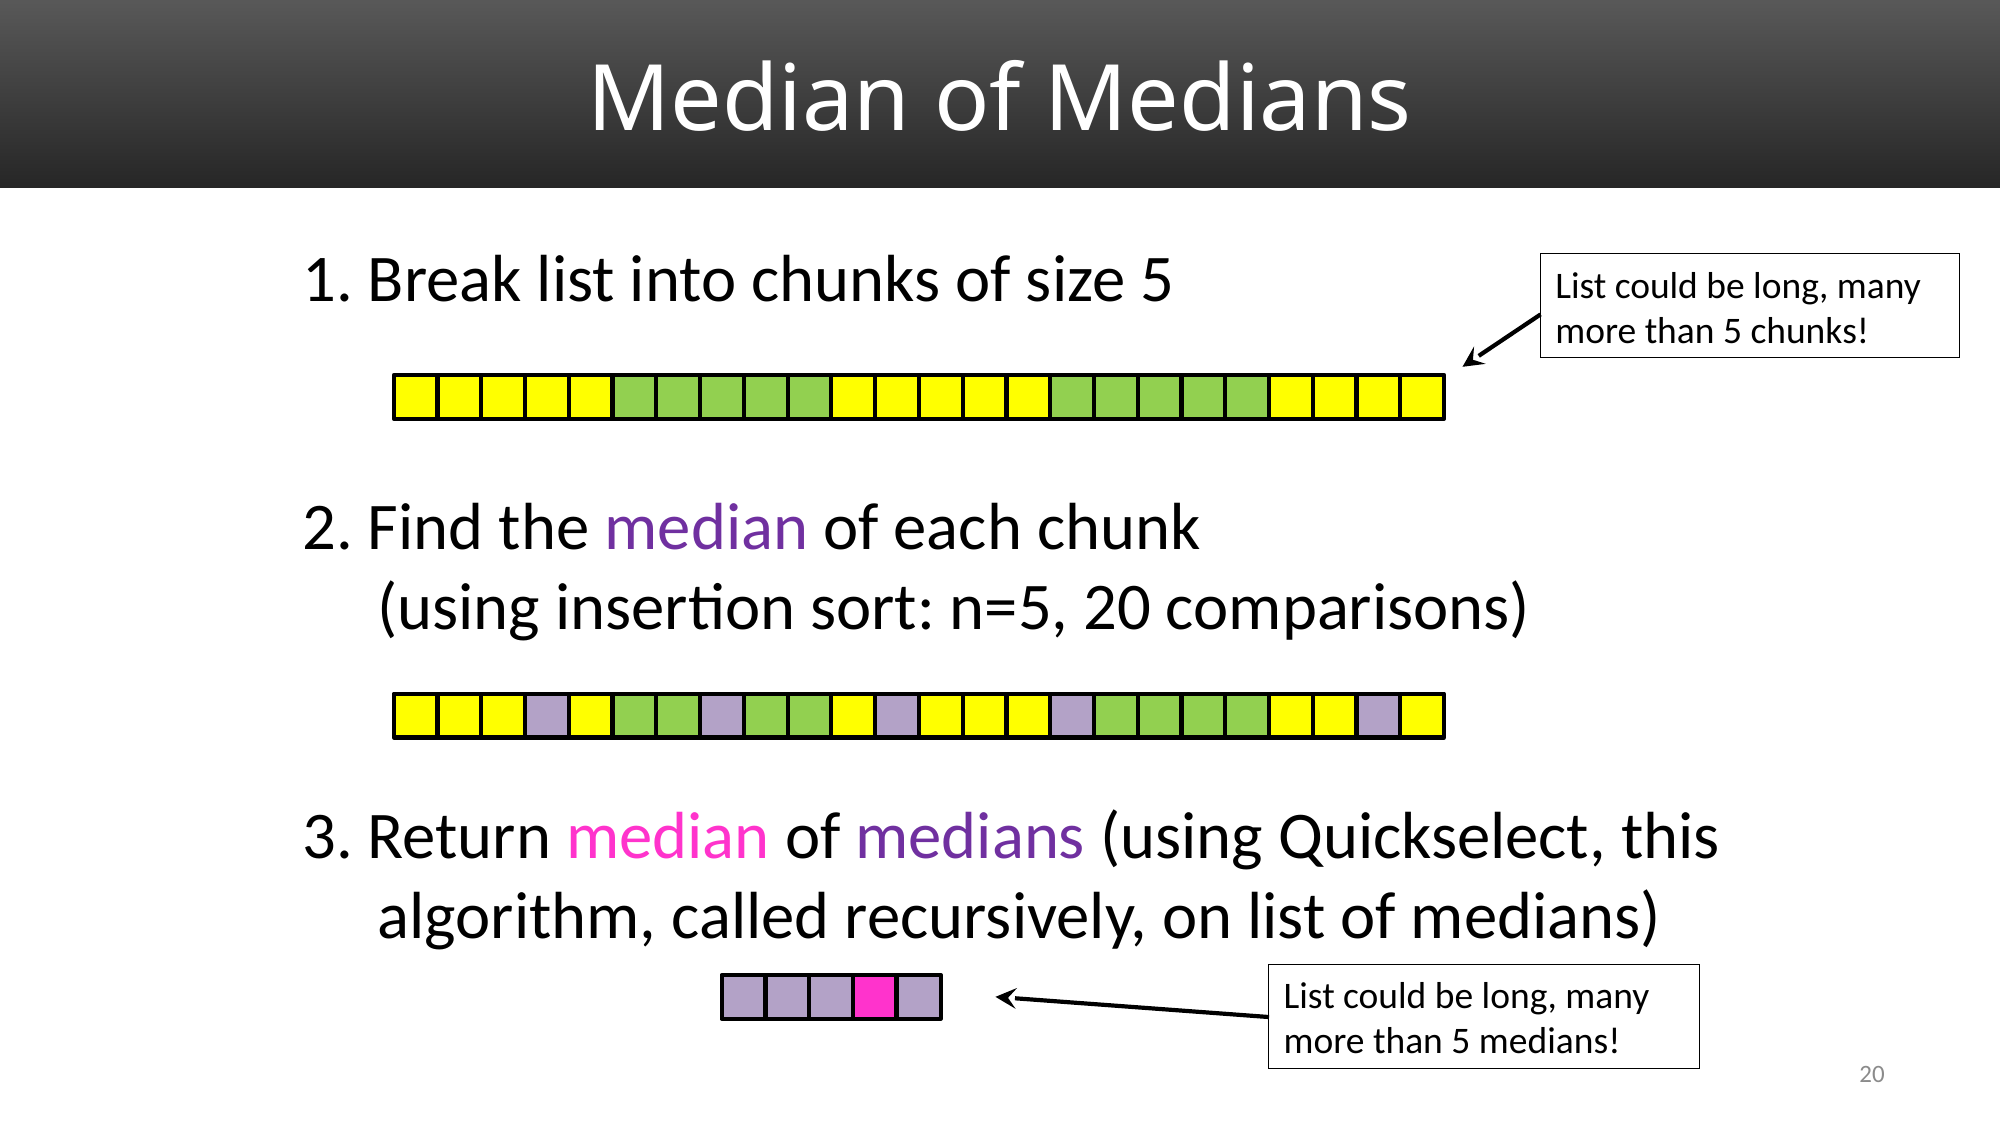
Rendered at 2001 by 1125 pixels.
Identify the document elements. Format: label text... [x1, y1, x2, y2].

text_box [995, 996, 1270, 1018]
text_box List could be long, many more than 5 medians! [1268, 964, 1700, 1069]
text_box 2. Find the median of each chunk (using insertion sort: n=5, 20 comparisons) [287, 474, 1638, 650]
text_box 3. Return median of medians (using Quickselect, this algorithm, called recursively, on list of medians) [287, 783, 1750, 909]
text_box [393, 693, 1445, 738]
text_box List could be long, many more than 5 chunks! [1540, 253, 1960, 358]
list 1. Break list into chunks of size 5 [287, 212, 1638, 338]
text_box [1462, 314, 1541, 368]
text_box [721, 974, 942, 1019]
slide_number 20 [1433, 1042, 1900, 1103]
title Median of Medians [99, 24, 1900, 163]
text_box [393, 374, 1445, 419]
